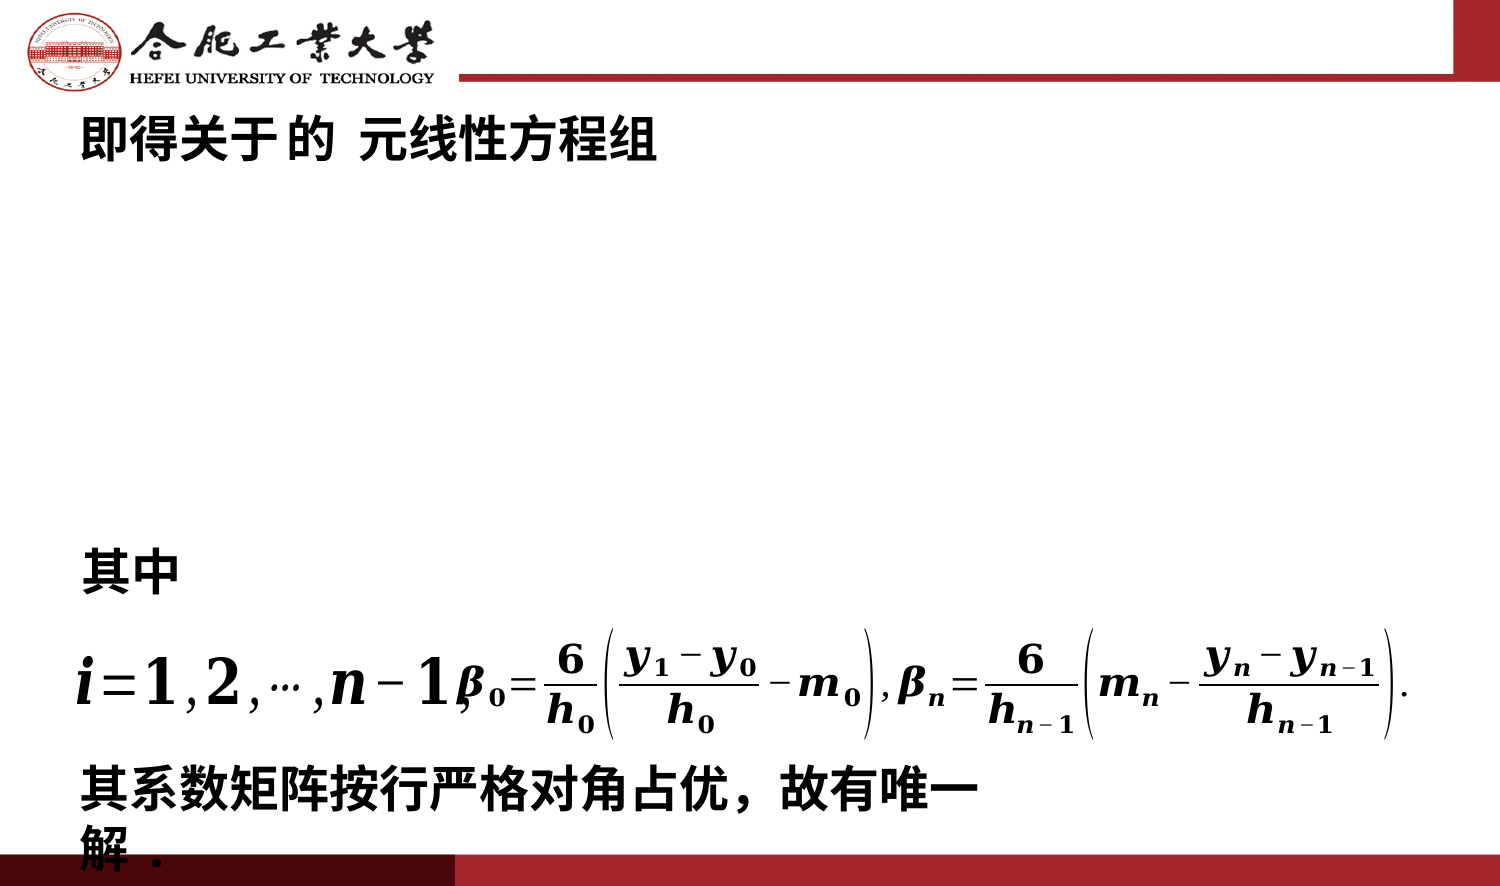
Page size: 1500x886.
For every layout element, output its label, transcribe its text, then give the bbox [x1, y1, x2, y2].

text_box 其系数矩阵按行严格对角占优，故有唯一解. [64, 750, 1081, 886]
picture [0, 0, 1500, 886]
text_box 其中 [66, 533, 244, 609]
